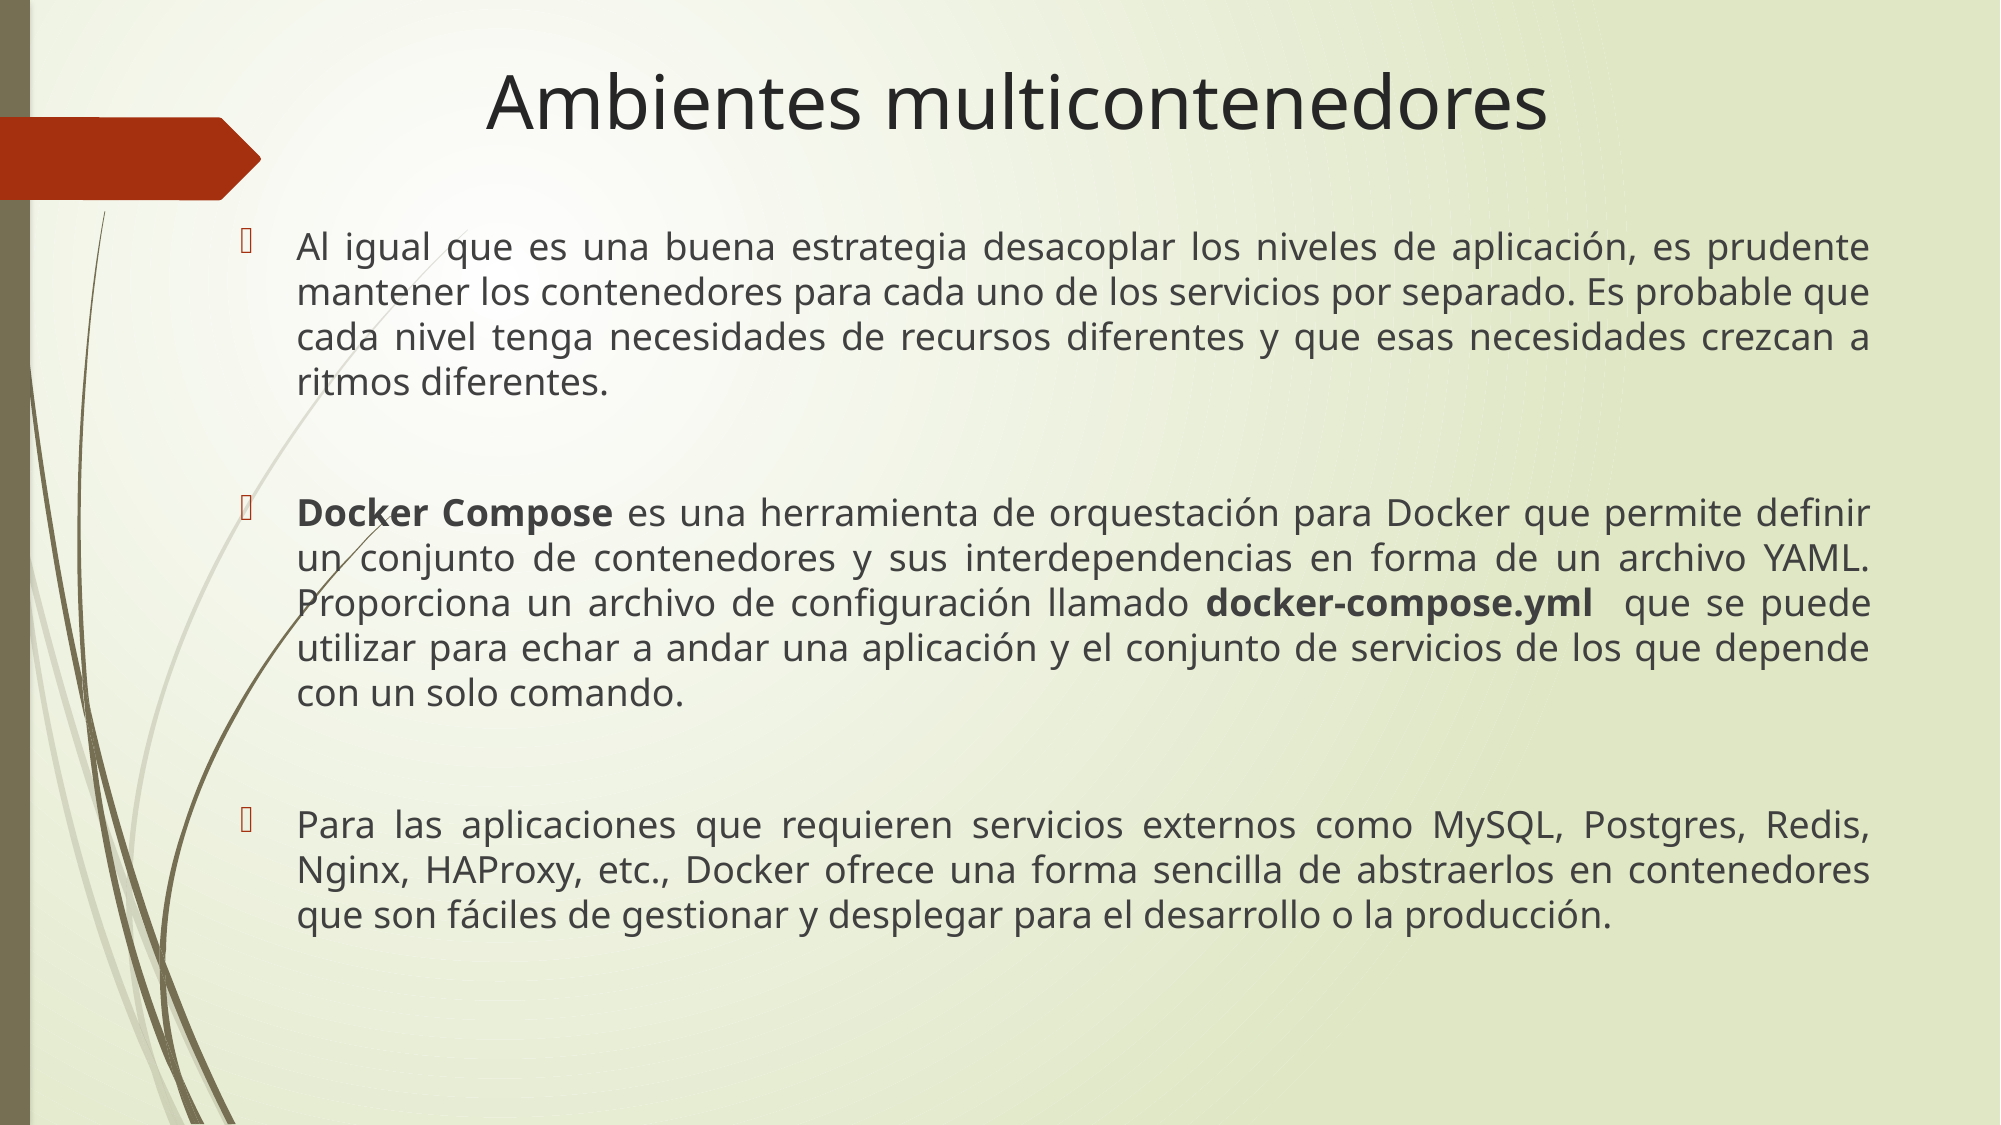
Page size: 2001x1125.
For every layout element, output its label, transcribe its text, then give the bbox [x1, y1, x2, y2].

list Al igual que es una buena estrategia desacoplar los niveles de aplicación, es prudente mantener los contenedores para cada uno de los servicios por separado. Es probable que cada nivel tenga necesidades de recursos diferentes y que esas necesidades crezcan a ritmos diferentes. Docker Compose es una herramienta de orquestación para Docker que permite definir un conjunto de contenedores y sus interdependencias en forma de un archivo YAML. Proporciona un archivo de configuración llamado docker-compose.yml que se puede utilizar para echar a andar una aplicación y el conjunto de servicios de los que depende con un solo comando. Para las aplicaciones que requieren servicios externos como MySQL, Postgres, Redis, Nginx, HAProxy, etc., Docker ofrece una forma sencilla de abstraerlos en contenedores que son fáciles de gestionar y desplegar para el desarrollo o la producción. [225, 215, 1888, 1106]
title Ambientes multicontenedores [471, 47, 1641, 164]
